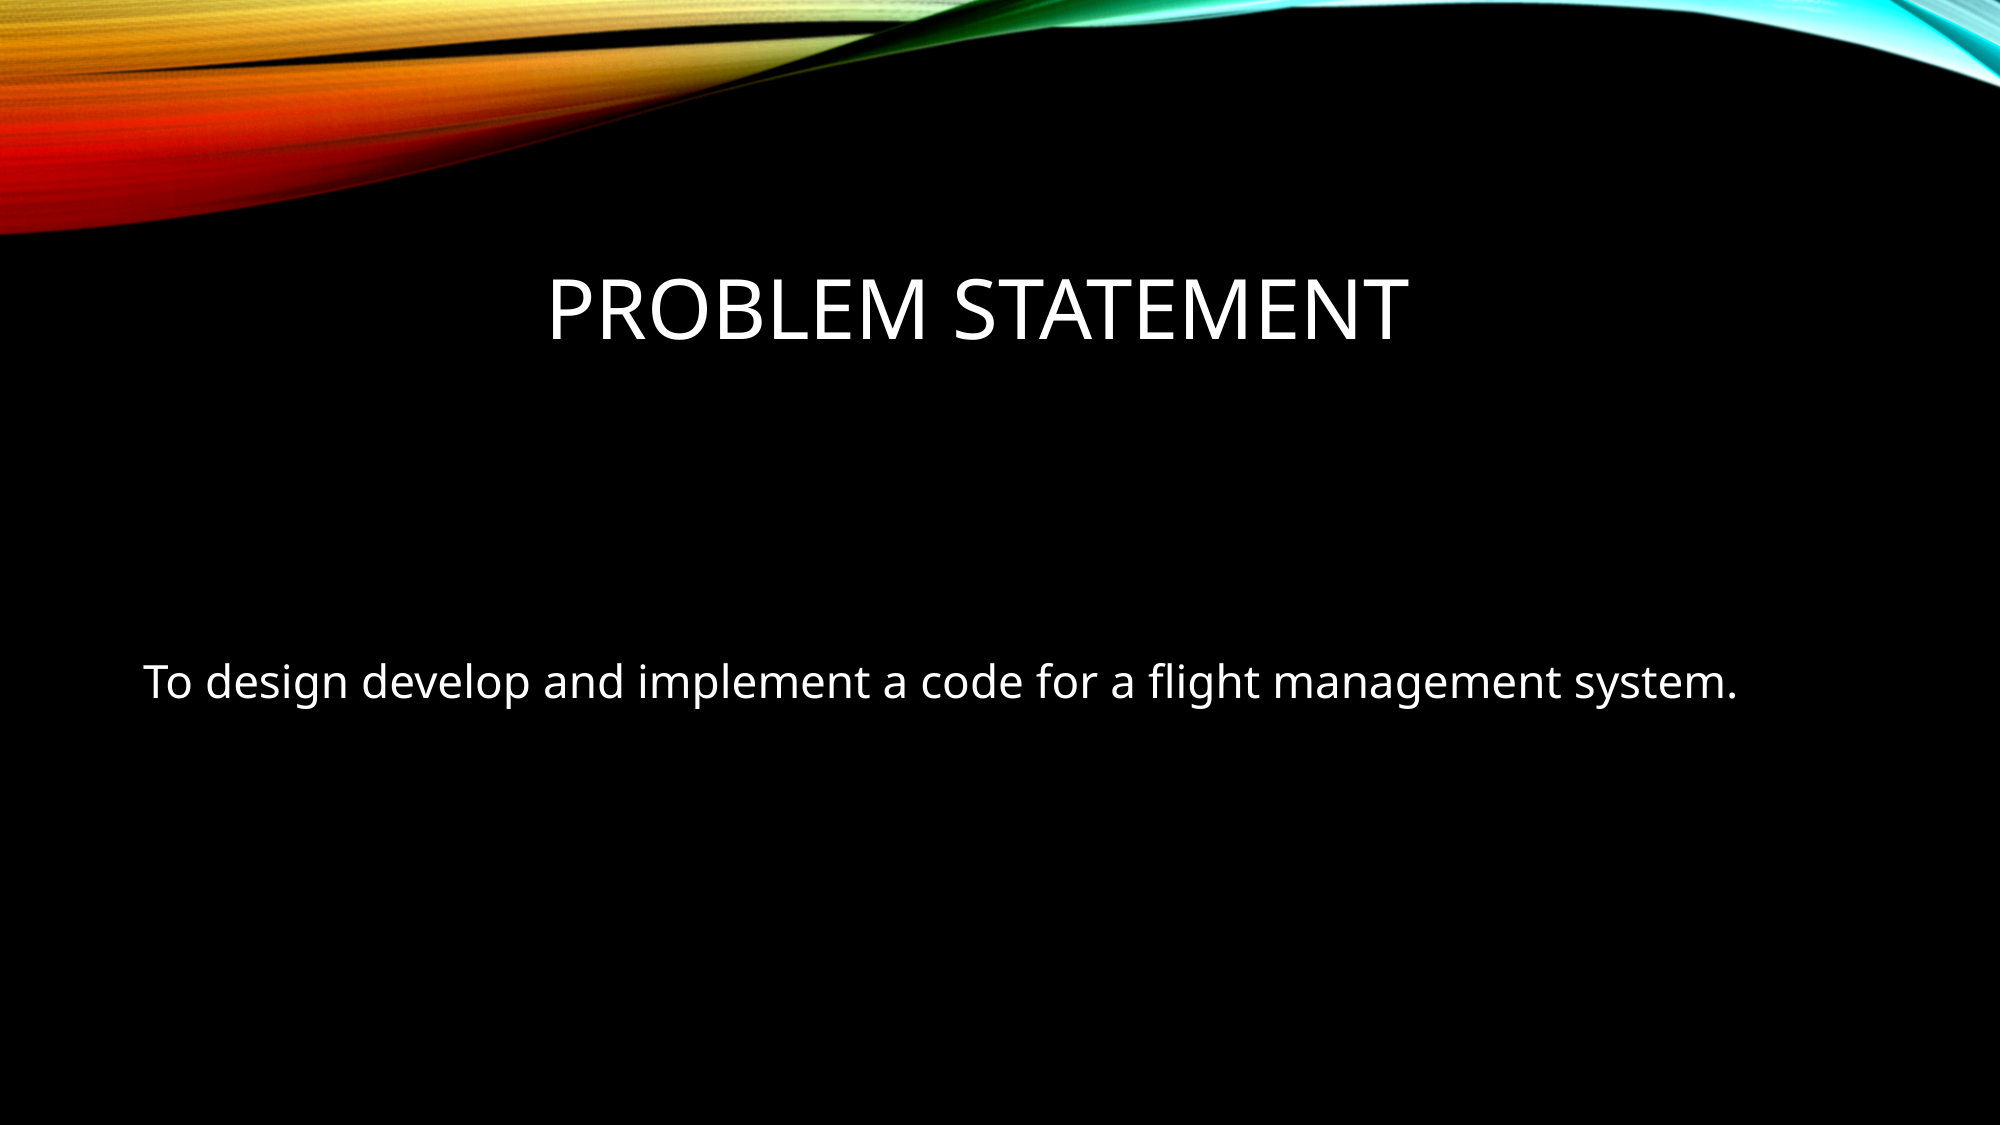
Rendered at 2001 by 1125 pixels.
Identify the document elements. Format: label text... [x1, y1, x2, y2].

list To design develop and implement a code for a flight management system. [0, 651, 1888, 1000]
picture [0, 0, 2000, 237]
title Problem statement [90, 125, 1888, 500]
